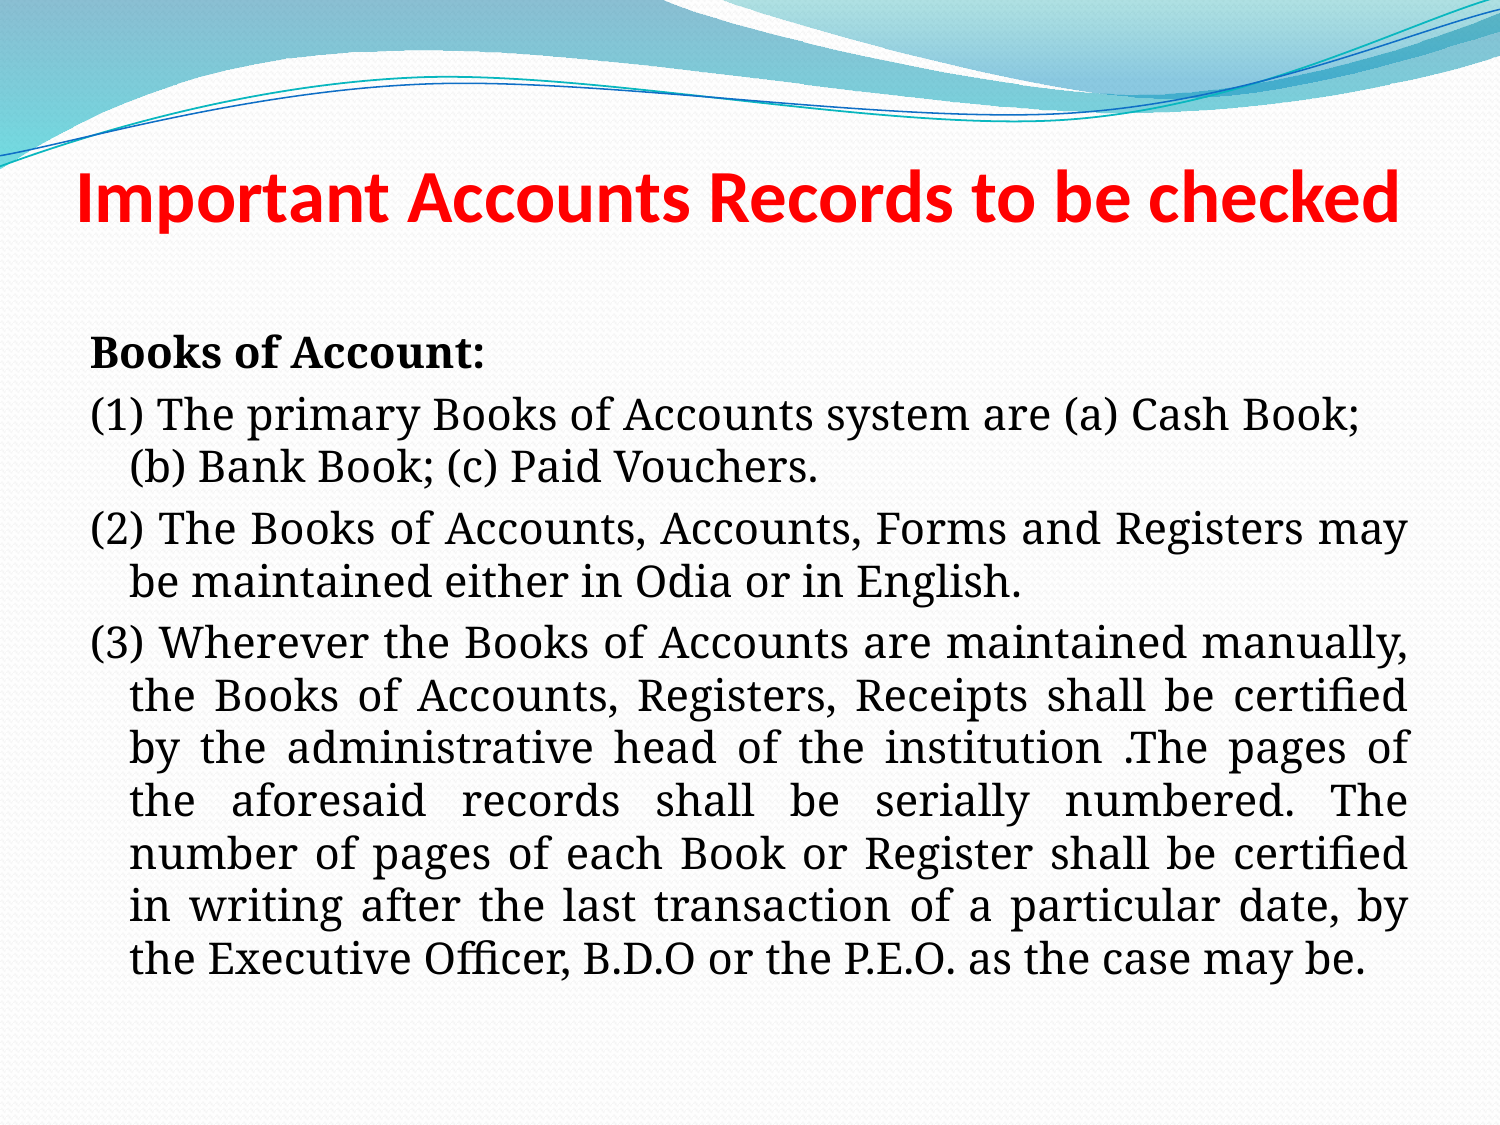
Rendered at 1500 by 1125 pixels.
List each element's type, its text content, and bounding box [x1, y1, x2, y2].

list Books of Account: (1) The primary Books of Accounts system are (a) Cash Book; (b) Bank Book; (c) Paid Vouchers. (2) The Books of Accounts, Accounts, Forms and Registers may be maintained either in Odia or in English. (3) Wherever the Books of Accounts are maintained manually, the Books of Accounts, Registers, Receipts shall be certified by the administrative head of the institution .The pages of the aforesaid records shall be serially numbered. The number of pages of each Book or Register shall be certified in writing after the last transaction of a particular date, by the Executive Officer, B.D.O or the P.E.O. as the case may be. [75, 317, 1425, 1038]
title Important Accounts Records to be checked [75, 112, 1425, 238]
